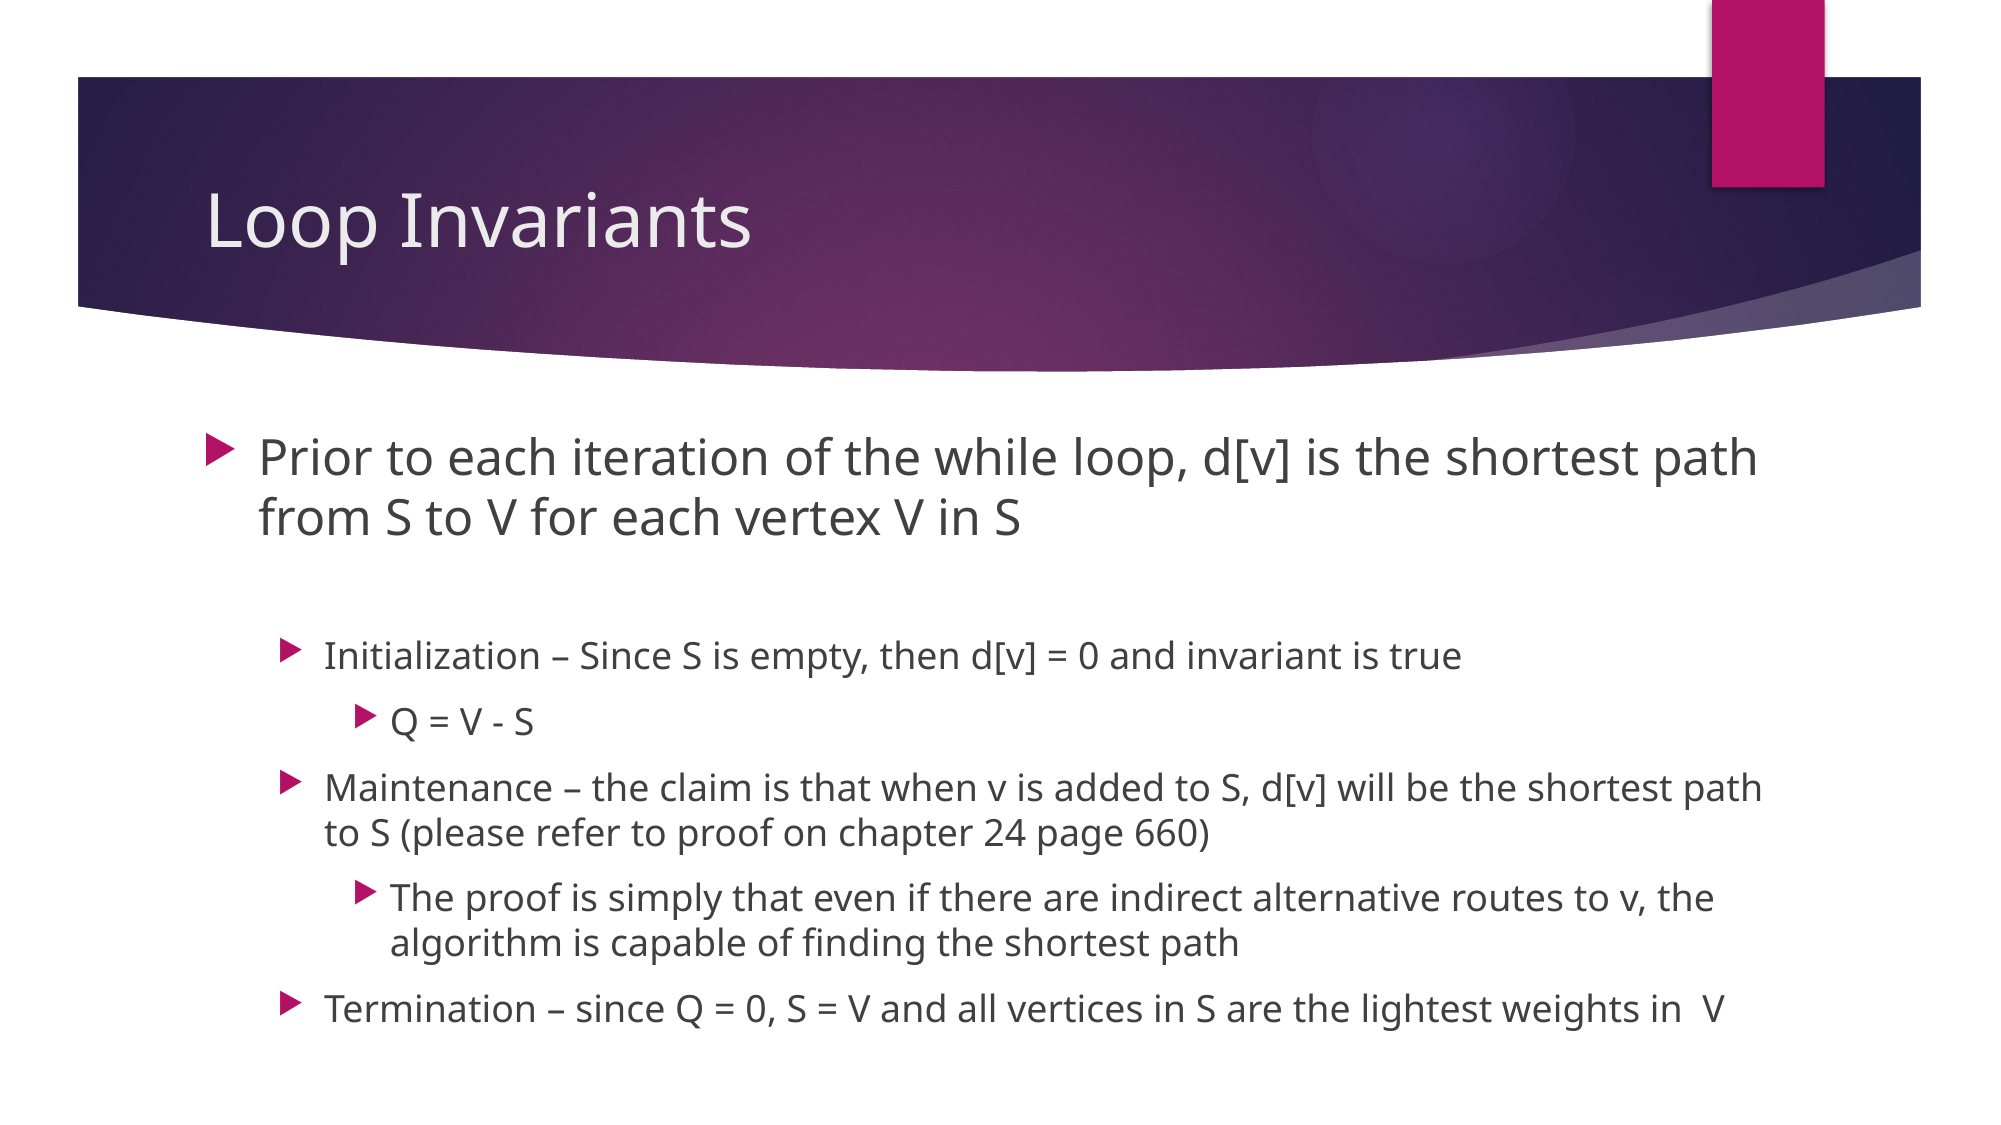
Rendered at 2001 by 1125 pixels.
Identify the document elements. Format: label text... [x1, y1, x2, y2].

list Prior to each iteration of the while loop, d[v] is the shortest path from S to V for each vertex V in S Initialization – Since S is empty, then d[v] = 0 and invariant is true Q = V - S Maintenance – the claim is that when v is added to S, d[v] will be the shortest path to S (please refer to proof on chapter 24 page 660) The proof is simply that even if there are indirect alternative routes to v, the algorithm is capable of finding the shortest path Termination – since Q = 0, S = V and all vertices in S are the lightest weights in V [187, 417, 1813, 1047]
title Loop Invariants [189, 159, 1627, 276]
